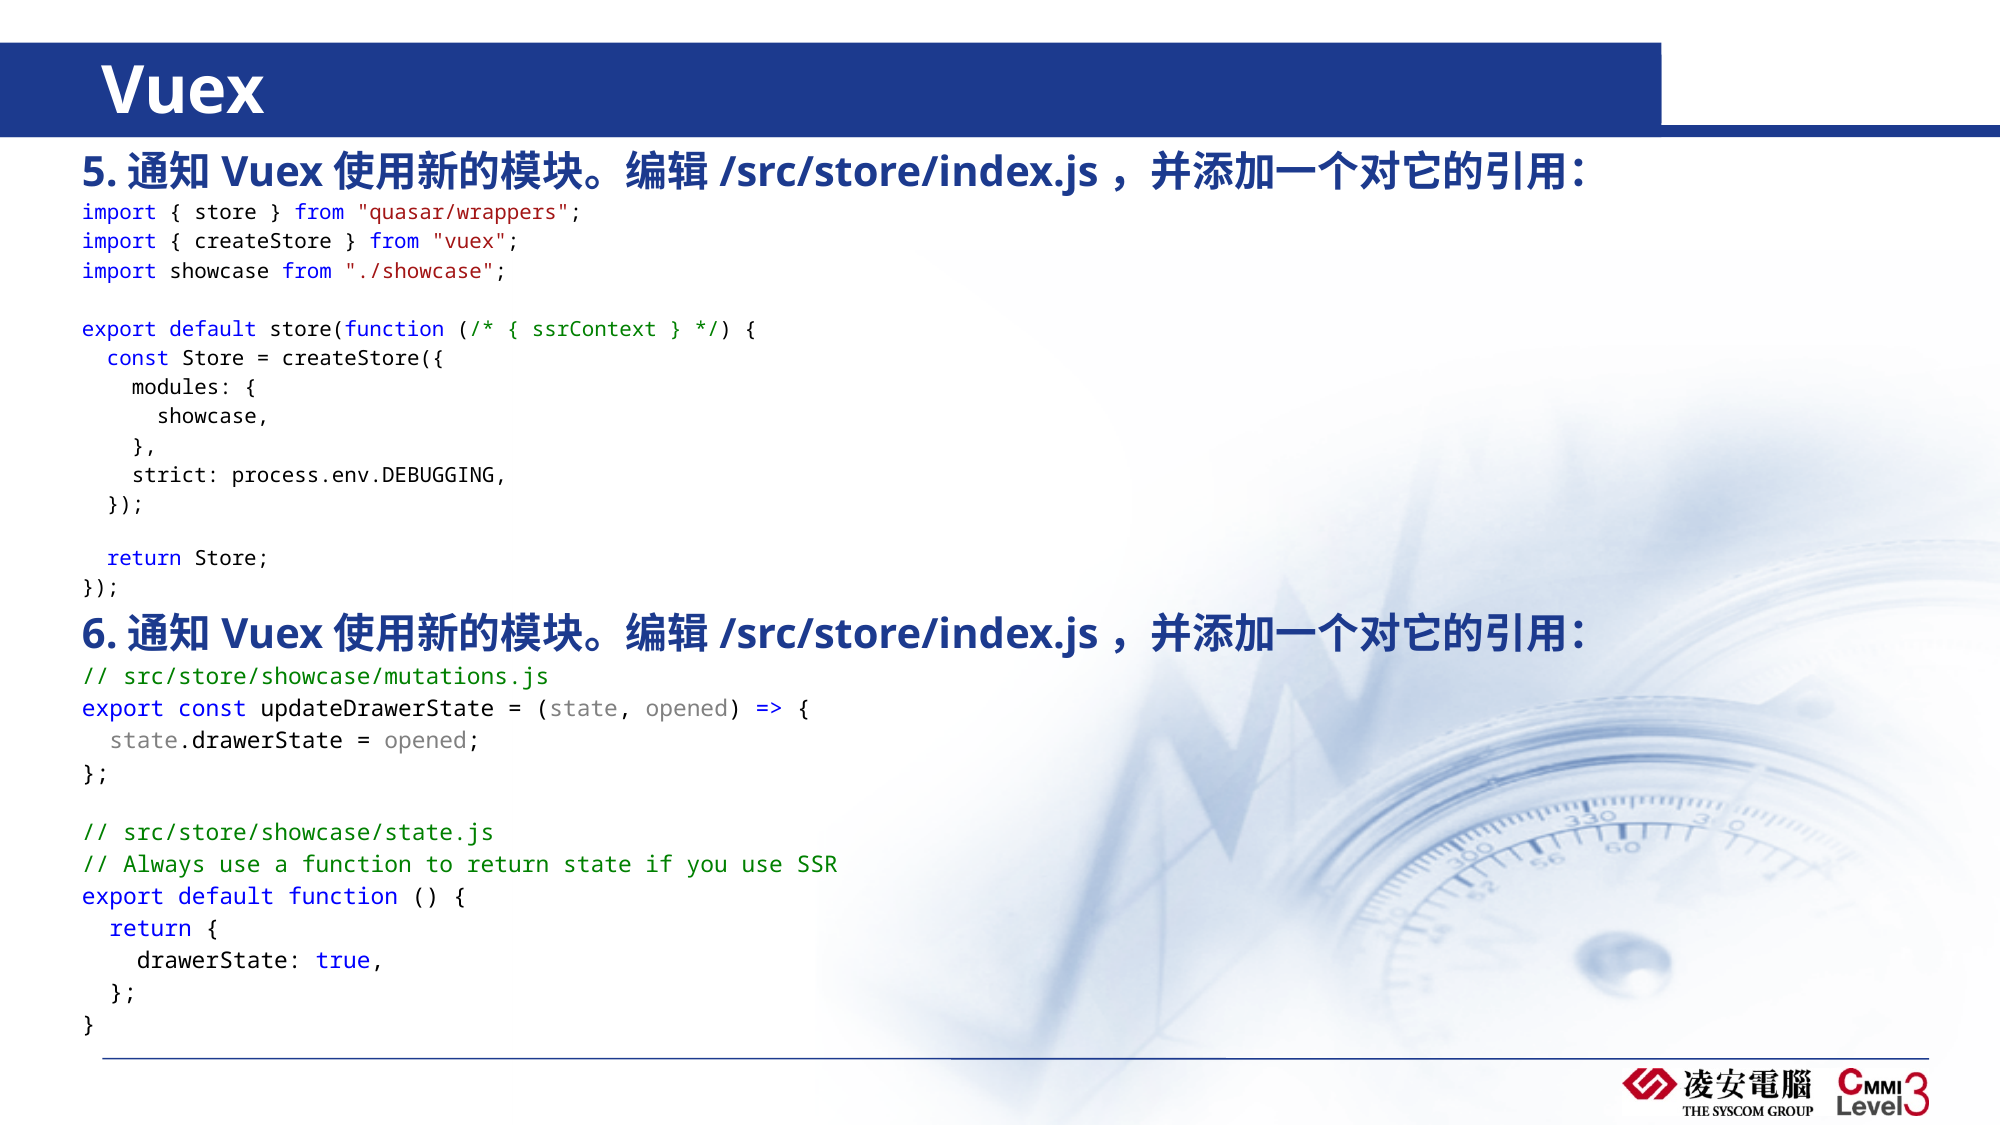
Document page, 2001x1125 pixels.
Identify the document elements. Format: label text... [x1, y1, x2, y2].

picture [511, 236, 2000, 1125]
text_box 5.通知Vuex使用新的模块。编辑/src/store/index.js，并添加一个对它的引用： import { store } from "quasar/wrappers"; import { createStore } from "vuex"; import showcase from "./showcase"; export default store(function (/* { ssrContext } */) { const Store = createStore({ modules: { showcase, }, strict: process.env.DEBUGGING, }); return Store; }); 6.通知Vuex使用新的模块。编辑/src/store/index.js，并添加一个对它的引用： // src/store/showcase/mutations.js export const updateDrawerState = (state, opened) => { state.drawerState = opened; }; // src/store/showcase/state.js // Always use a function to return state if you use SSR export default function () { return { drawerState: true, }; } [66, 137, 1745, 1045]
title Vuex [86, 37, 1505, 137]
